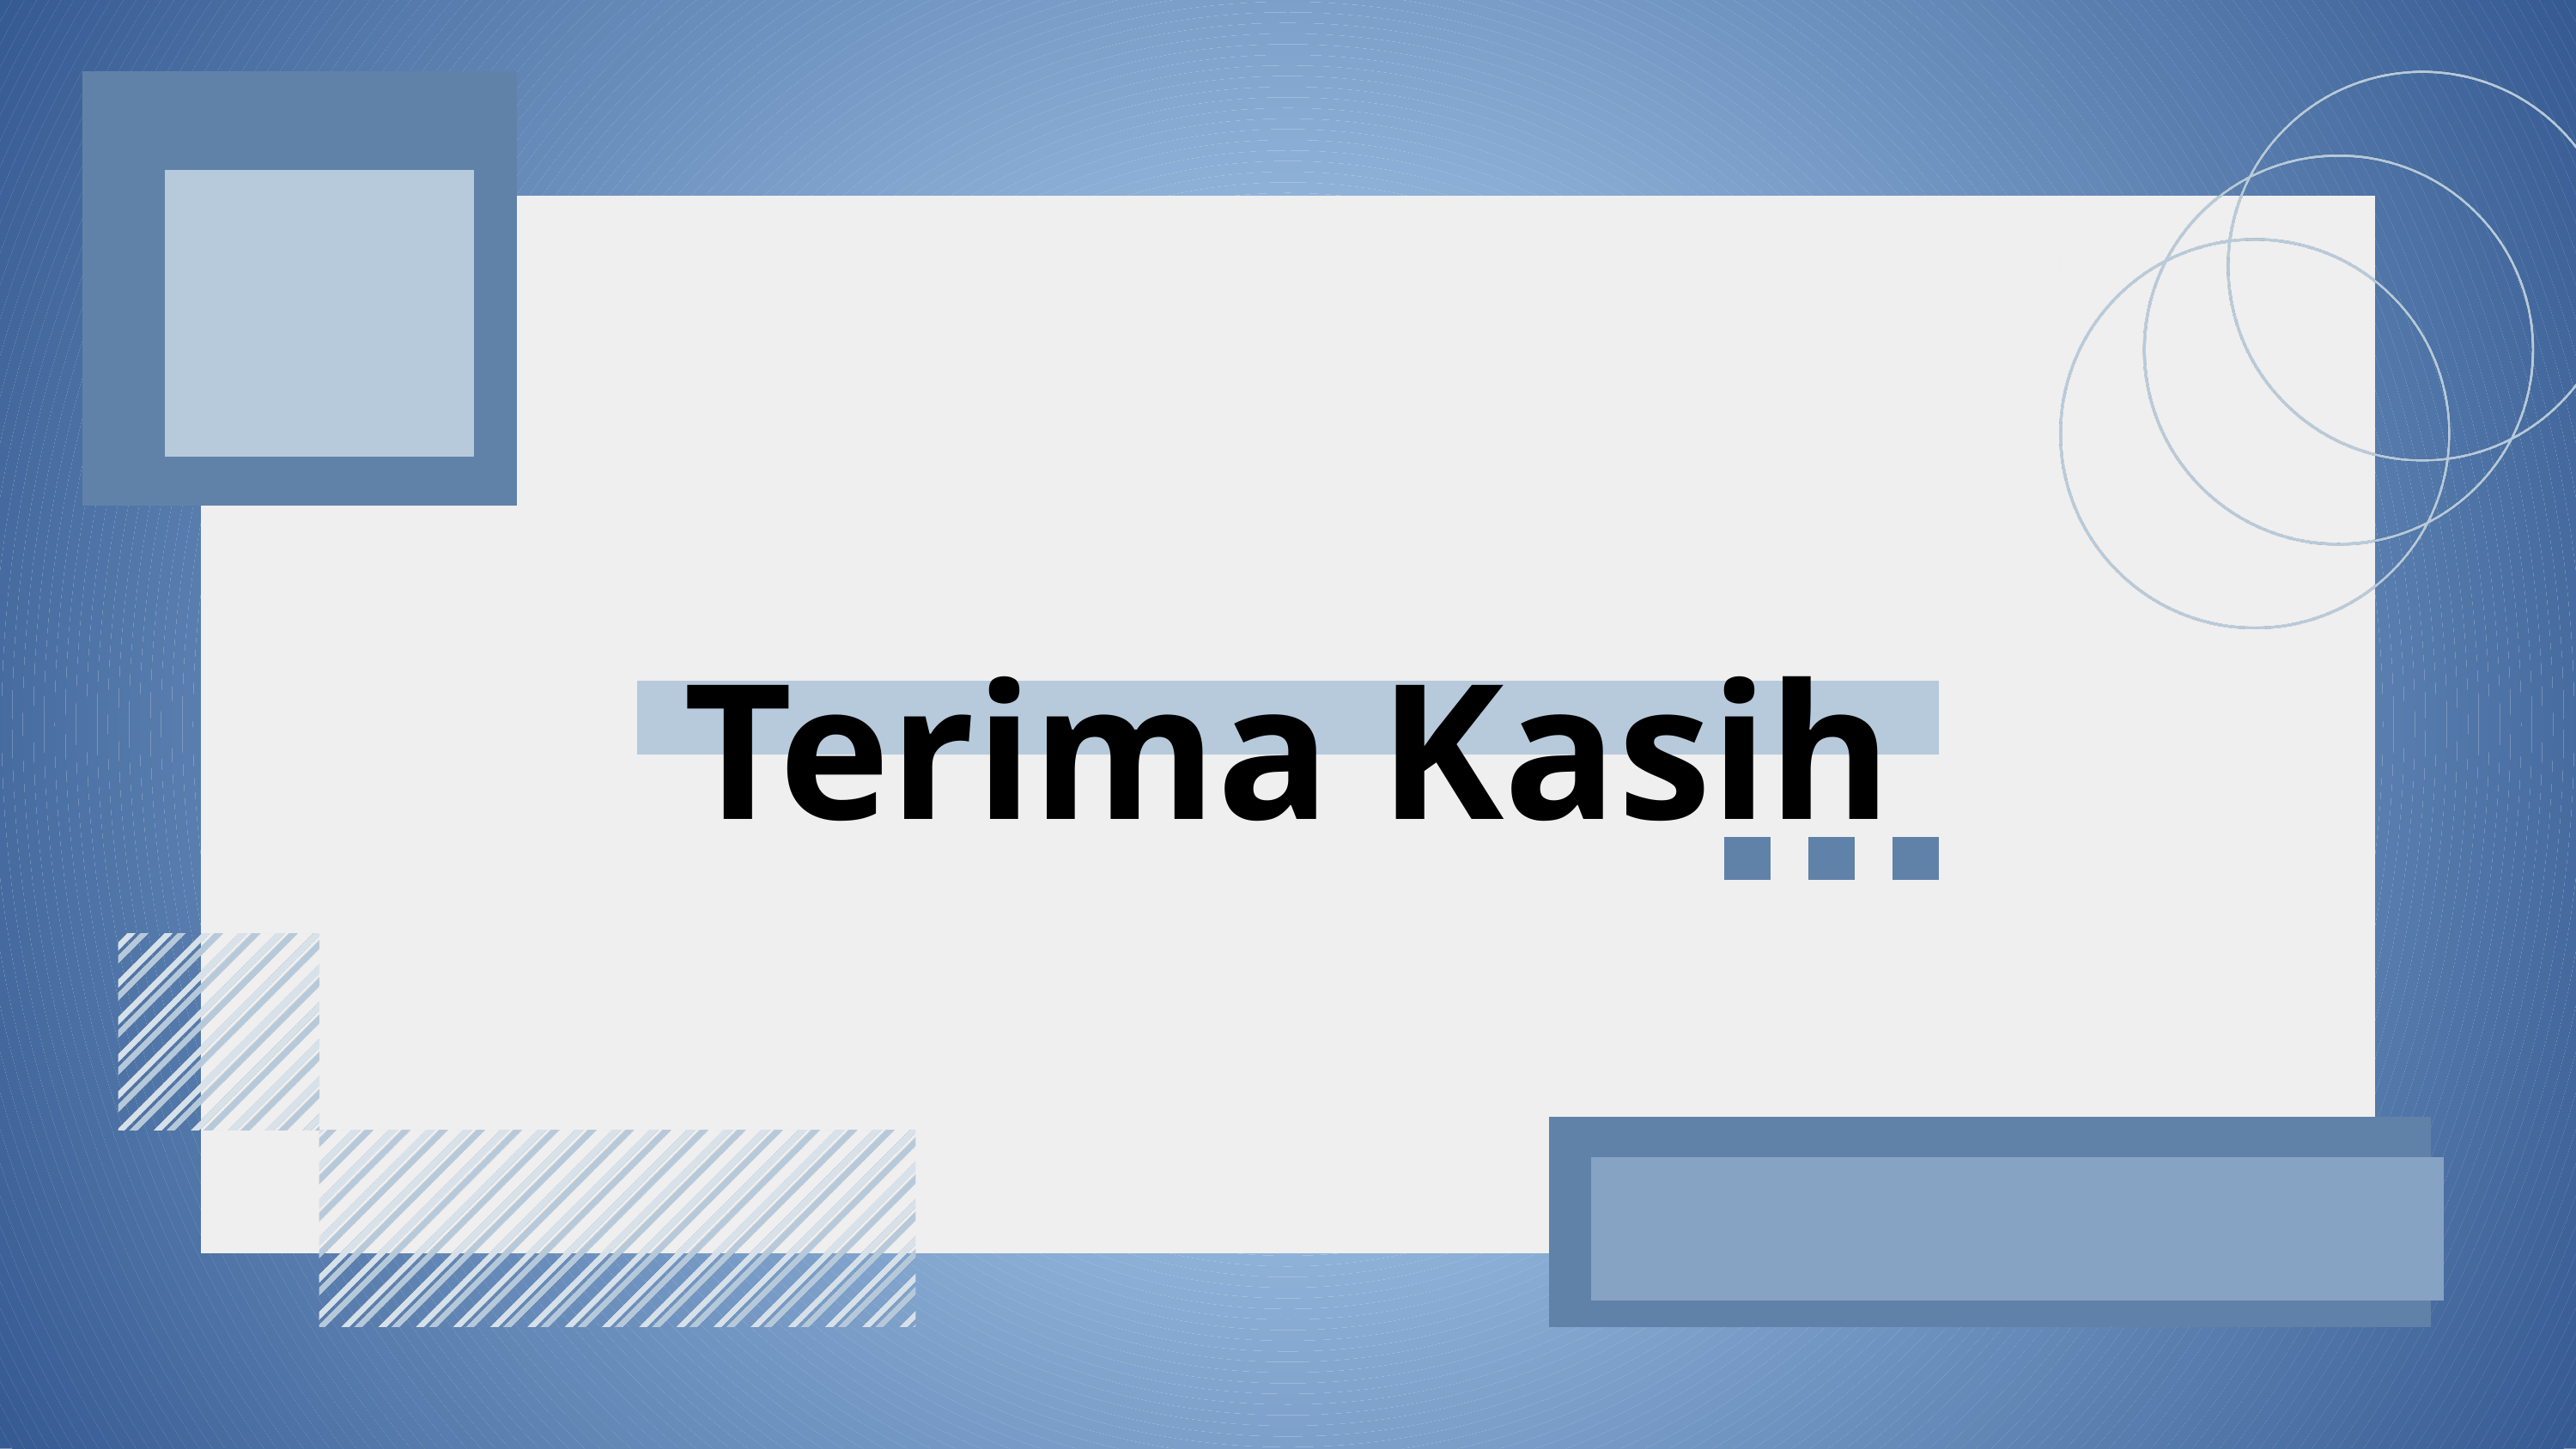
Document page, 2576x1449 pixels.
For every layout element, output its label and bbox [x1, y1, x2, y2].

text_box [1893, 835, 1959, 902]
text_box [636, 675, 1940, 1116]
text_box [2059, 70, 2576, 629]
text_box [319, 1264, 916, 1328]
text_box [200, 190, 2376, 1254]
text_box [118, 933, 194, 1131]
text_box [1548, 1111, 2432, 1449]
text_box [82, 65, 518, 506]
text_box [1590, 1151, 2445, 1449]
text_box [164, 164, 600, 605]
text_box [1808, 835, 1874, 902]
text_box [1724, 835, 1790, 902]
